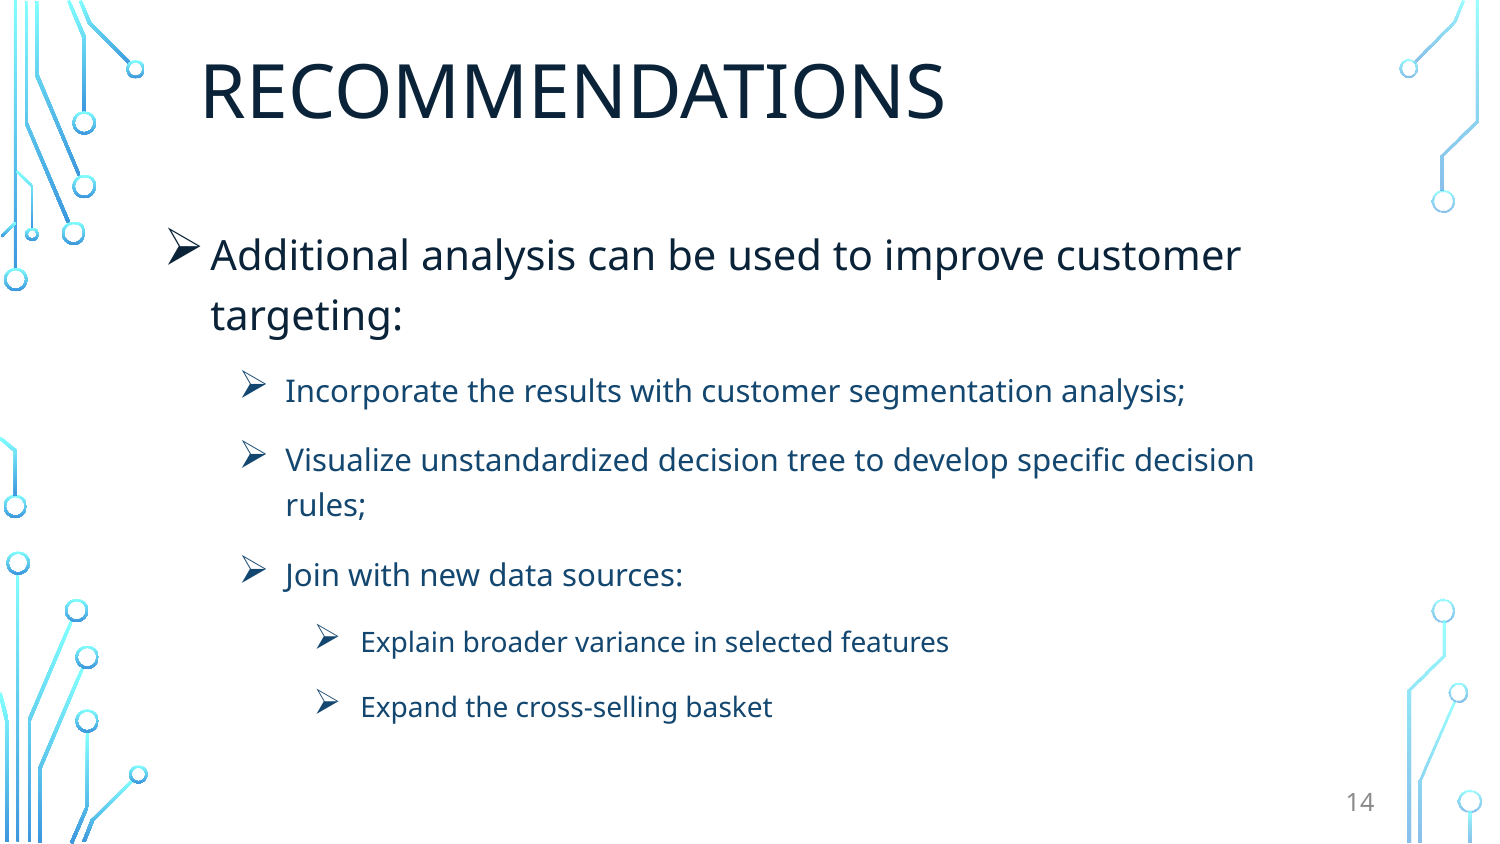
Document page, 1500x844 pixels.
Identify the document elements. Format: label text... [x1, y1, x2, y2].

list Additional analysis can be used to improve customer targeting: Incorporate the results with customer segmentation analysis; Visualize unstandardized decision tree to develop specific decision rules; Join with new data sources: Explain broader variance in selected features Expand the cross-selling basket [148, 210, 1361, 739]
slide_number 14 [1299, 770, 1390, 836]
title Recommendations [184, 52, 1014, 150]
